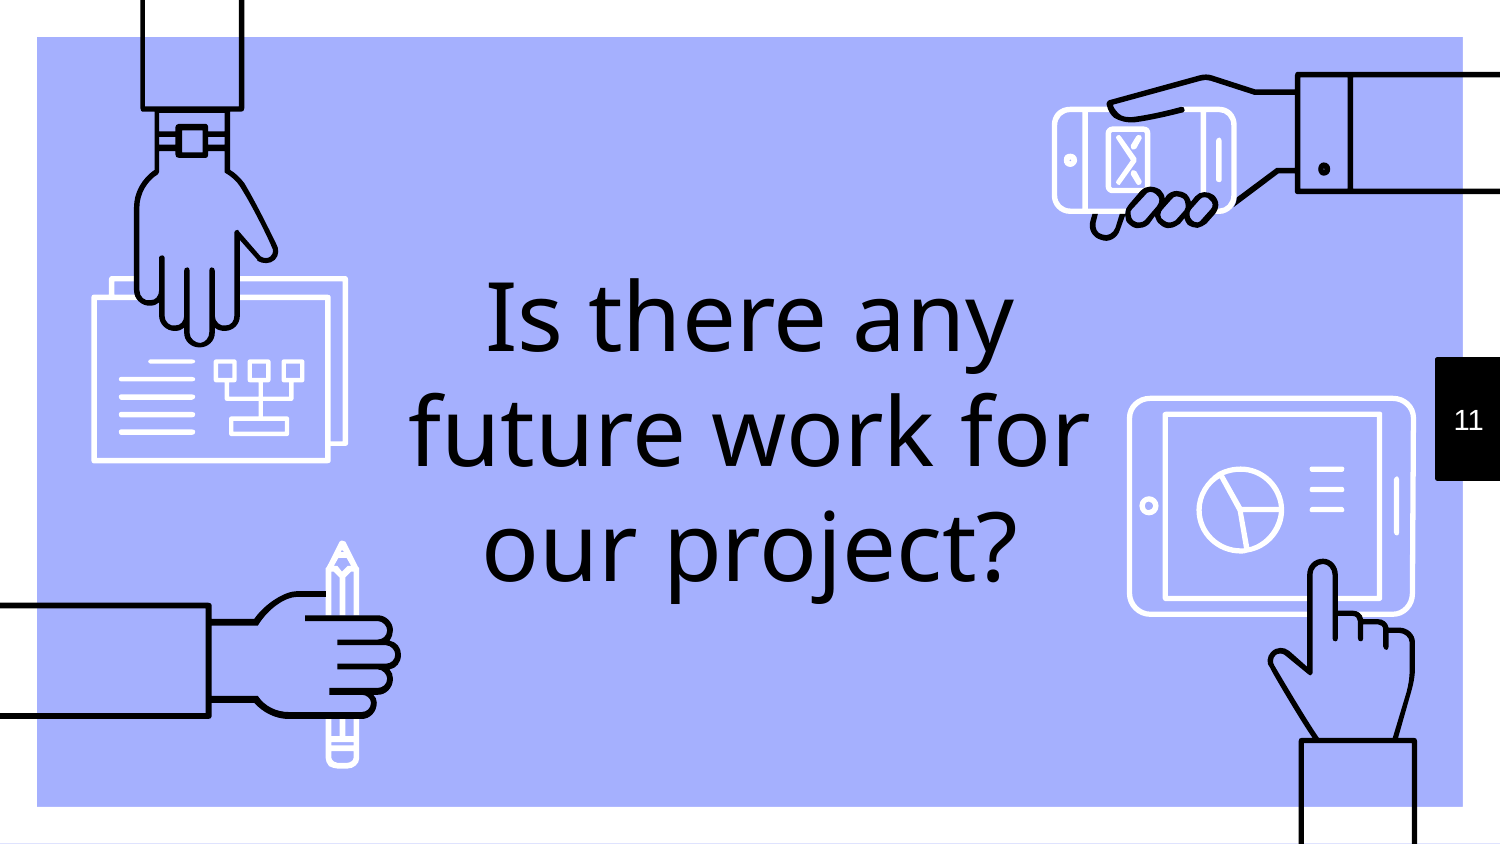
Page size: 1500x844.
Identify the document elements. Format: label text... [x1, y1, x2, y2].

text_box 11 [1435, 357, 1500, 481]
title Is there any future work for our project? [348, 109, 1152, 747]
